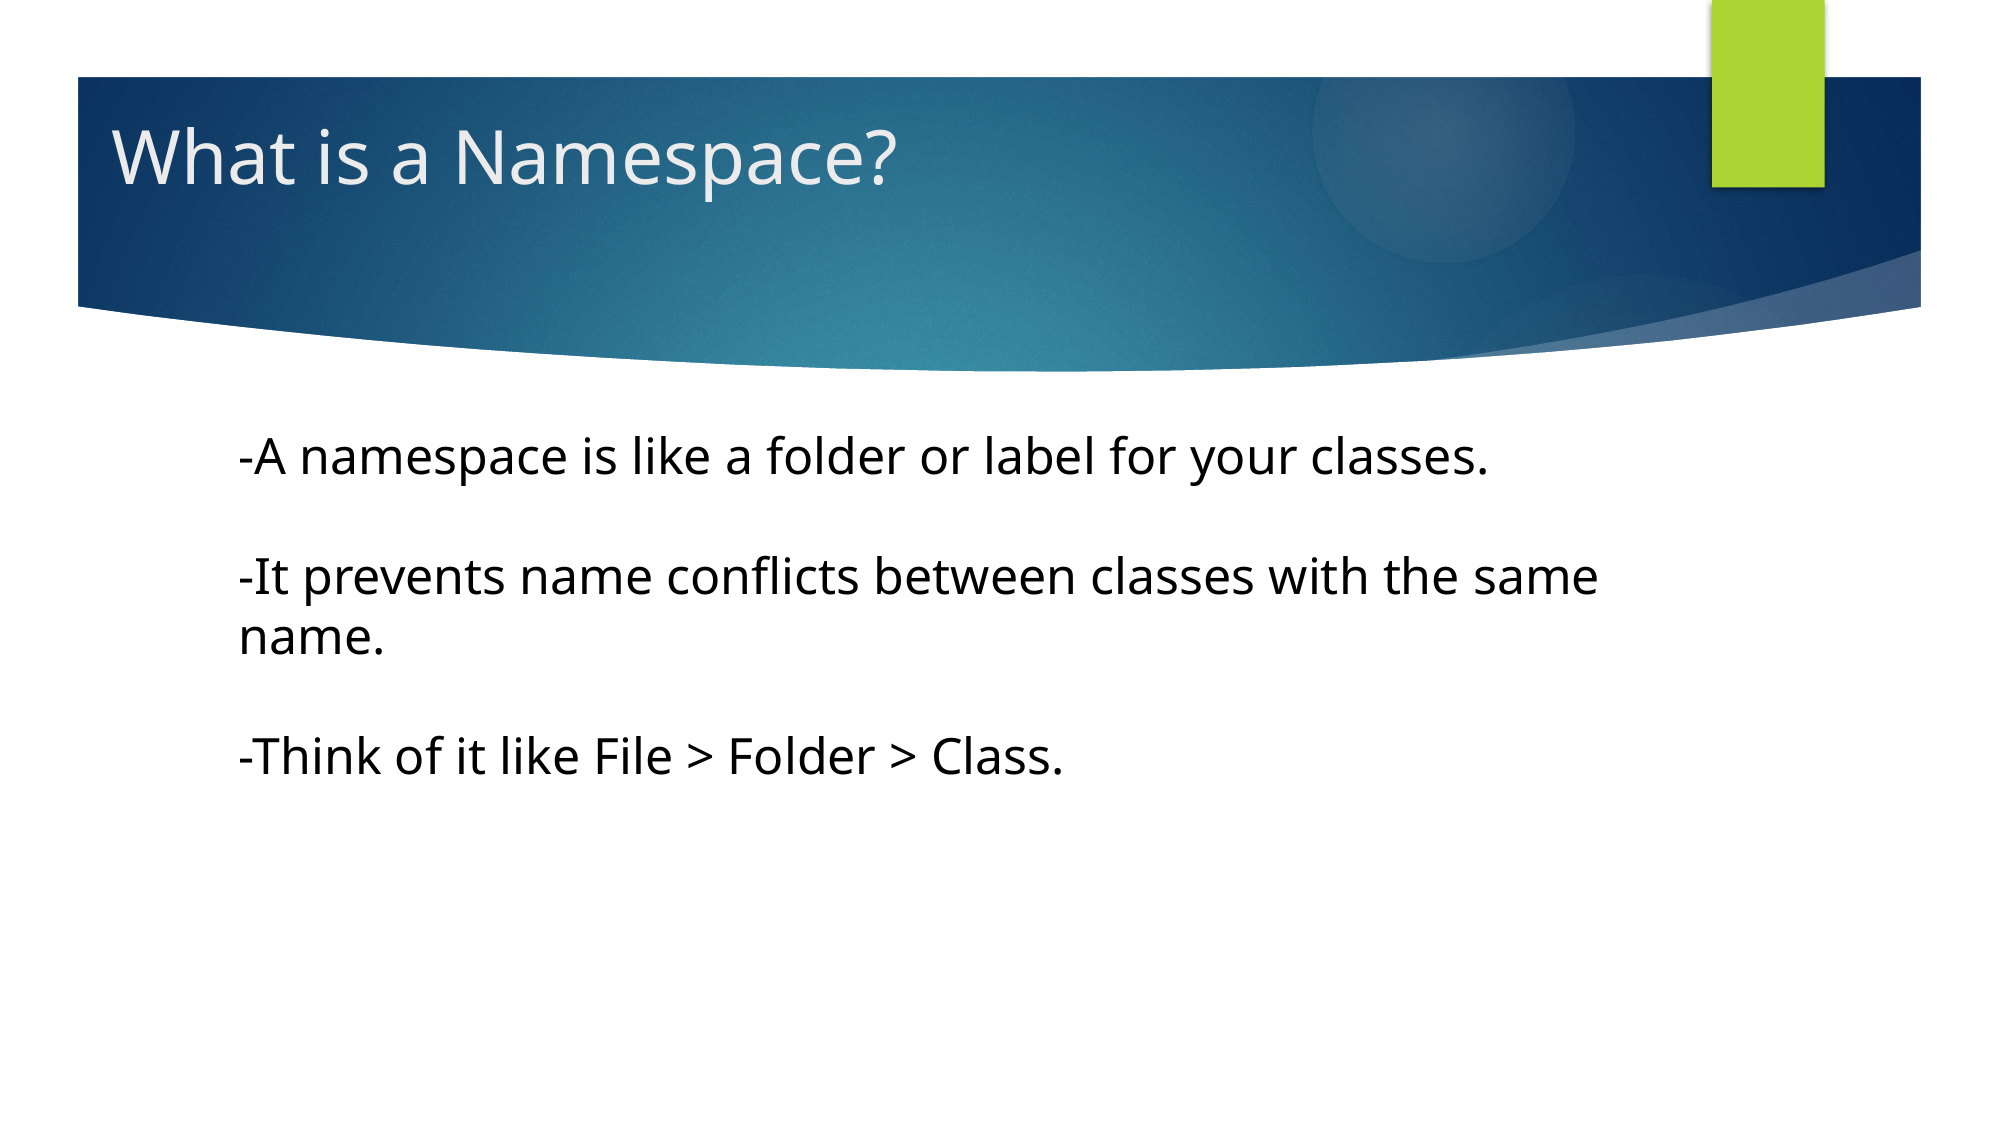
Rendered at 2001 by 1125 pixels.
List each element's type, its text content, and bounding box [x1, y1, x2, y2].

title What is a Namespace? [96, 96, 1534, 213]
text_box -A namespace is like a folder or label for your classes. -It prevents name conflicts between classes with the same name. -Think of it like File > Folder > Class. [223, 417, 1730, 793]
